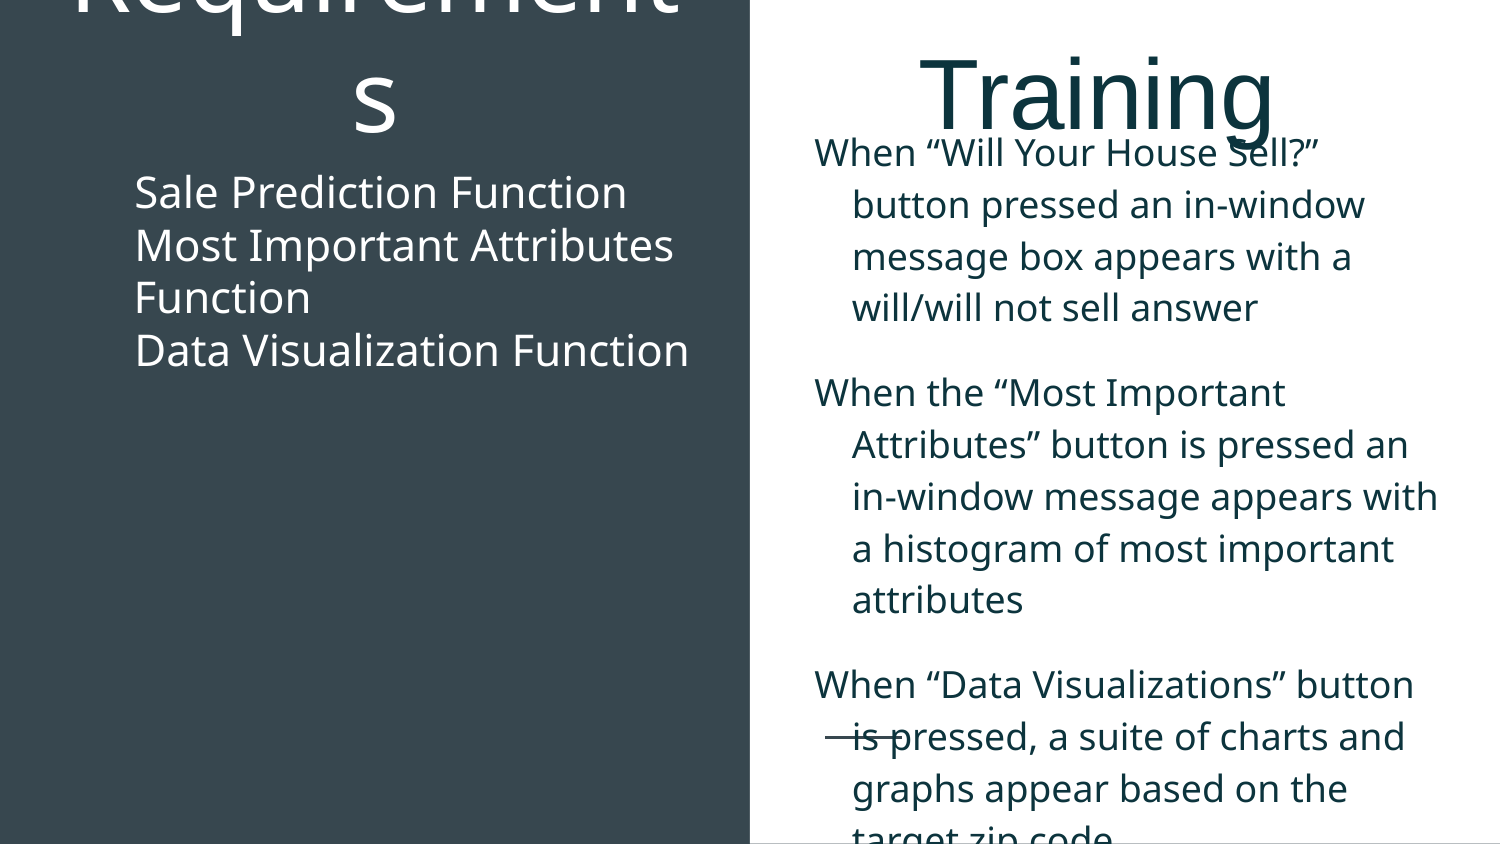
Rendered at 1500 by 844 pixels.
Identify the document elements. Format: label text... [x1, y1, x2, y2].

subtitle Sale Prediction Function Most Important Attributes Function Data Visualization Function [43, 150, 708, 506]
text_box Training [803, 14, 1391, 197]
list When “Will Your House Sell?” button pressed an in-window message box appears with a will/will not sell answer When the “Most Important Attributes” button is pressed an in-window message appears with a histogram of most important attributes When “Data Visualizations” button is pressed, a suite of charts and graphs appear based on the target zip code. [761, 167, 1464, 817]
title Requirements [43, 0, 708, 150]
